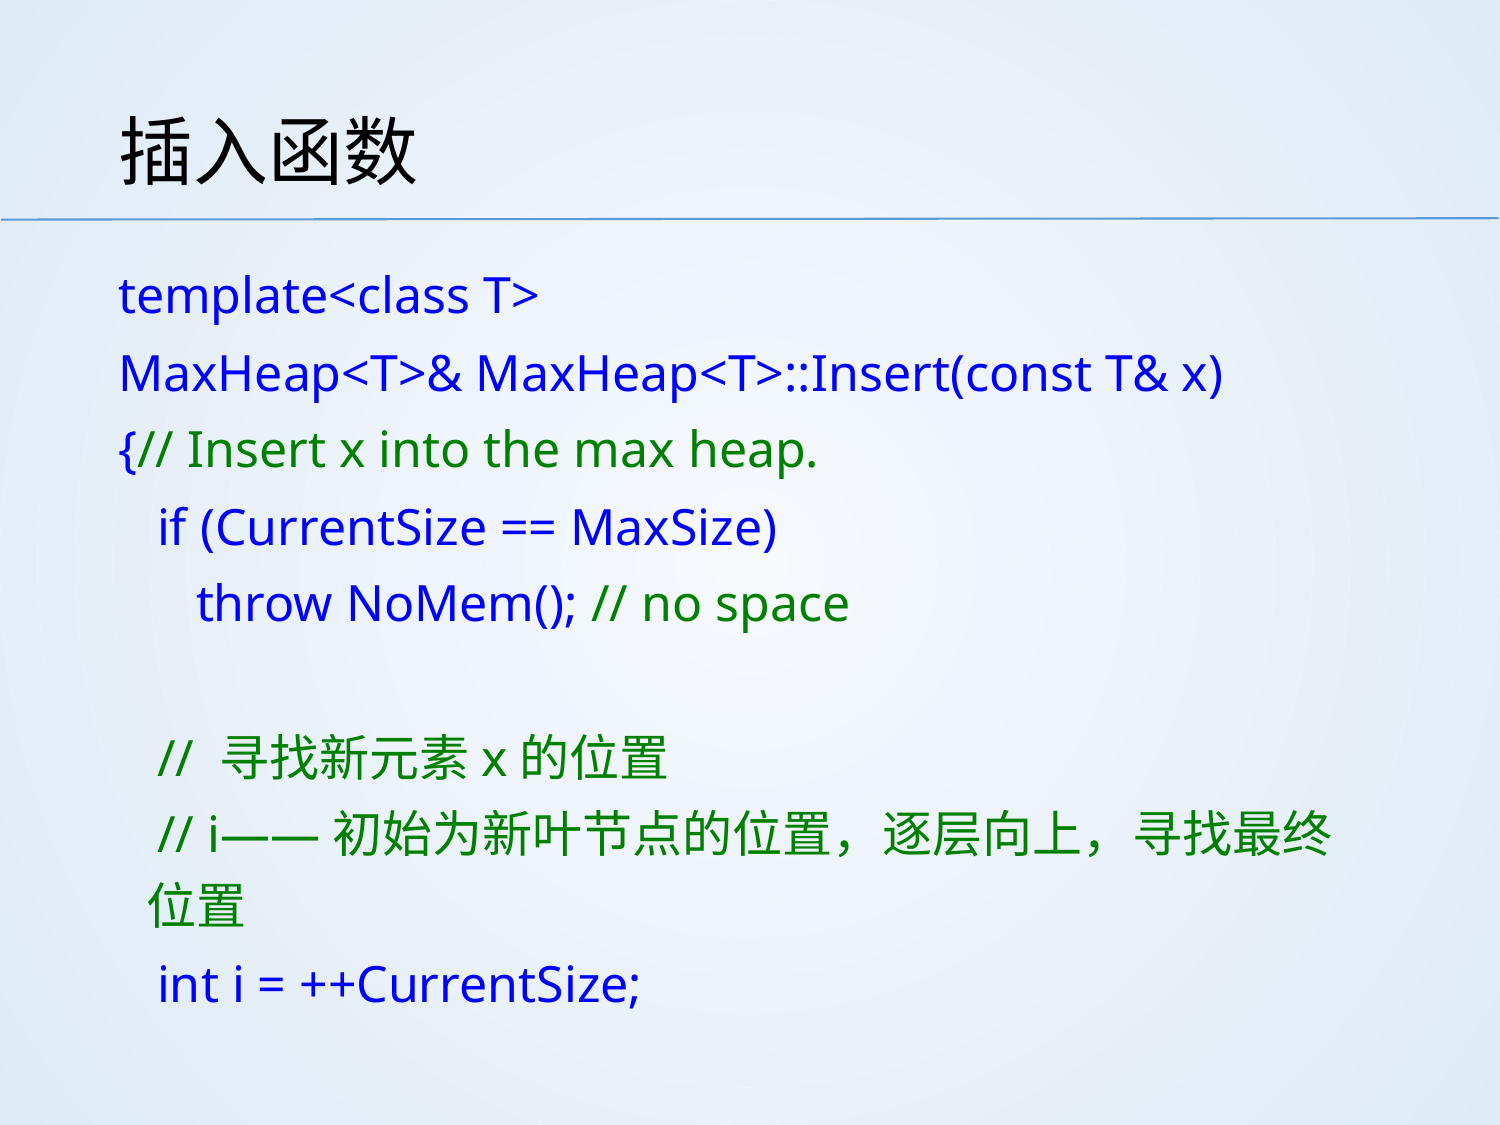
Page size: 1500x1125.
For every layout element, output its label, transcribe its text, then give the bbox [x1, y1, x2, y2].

title 插入函数 [103, 59, 1397, 223]
list template<class T> MaxHeap<T>& MaxHeap<T>::Insert(const T& x) {// Insert x into the max heap. if (CurrentSize == MaxSize) throw NoMem(); // no space // 寻找新元素x的位置 // i——初始为新叶节点的位置，逐层向上，寻找最终位置 int i = ++CurrentSize; [103, 244, 1397, 1014]
